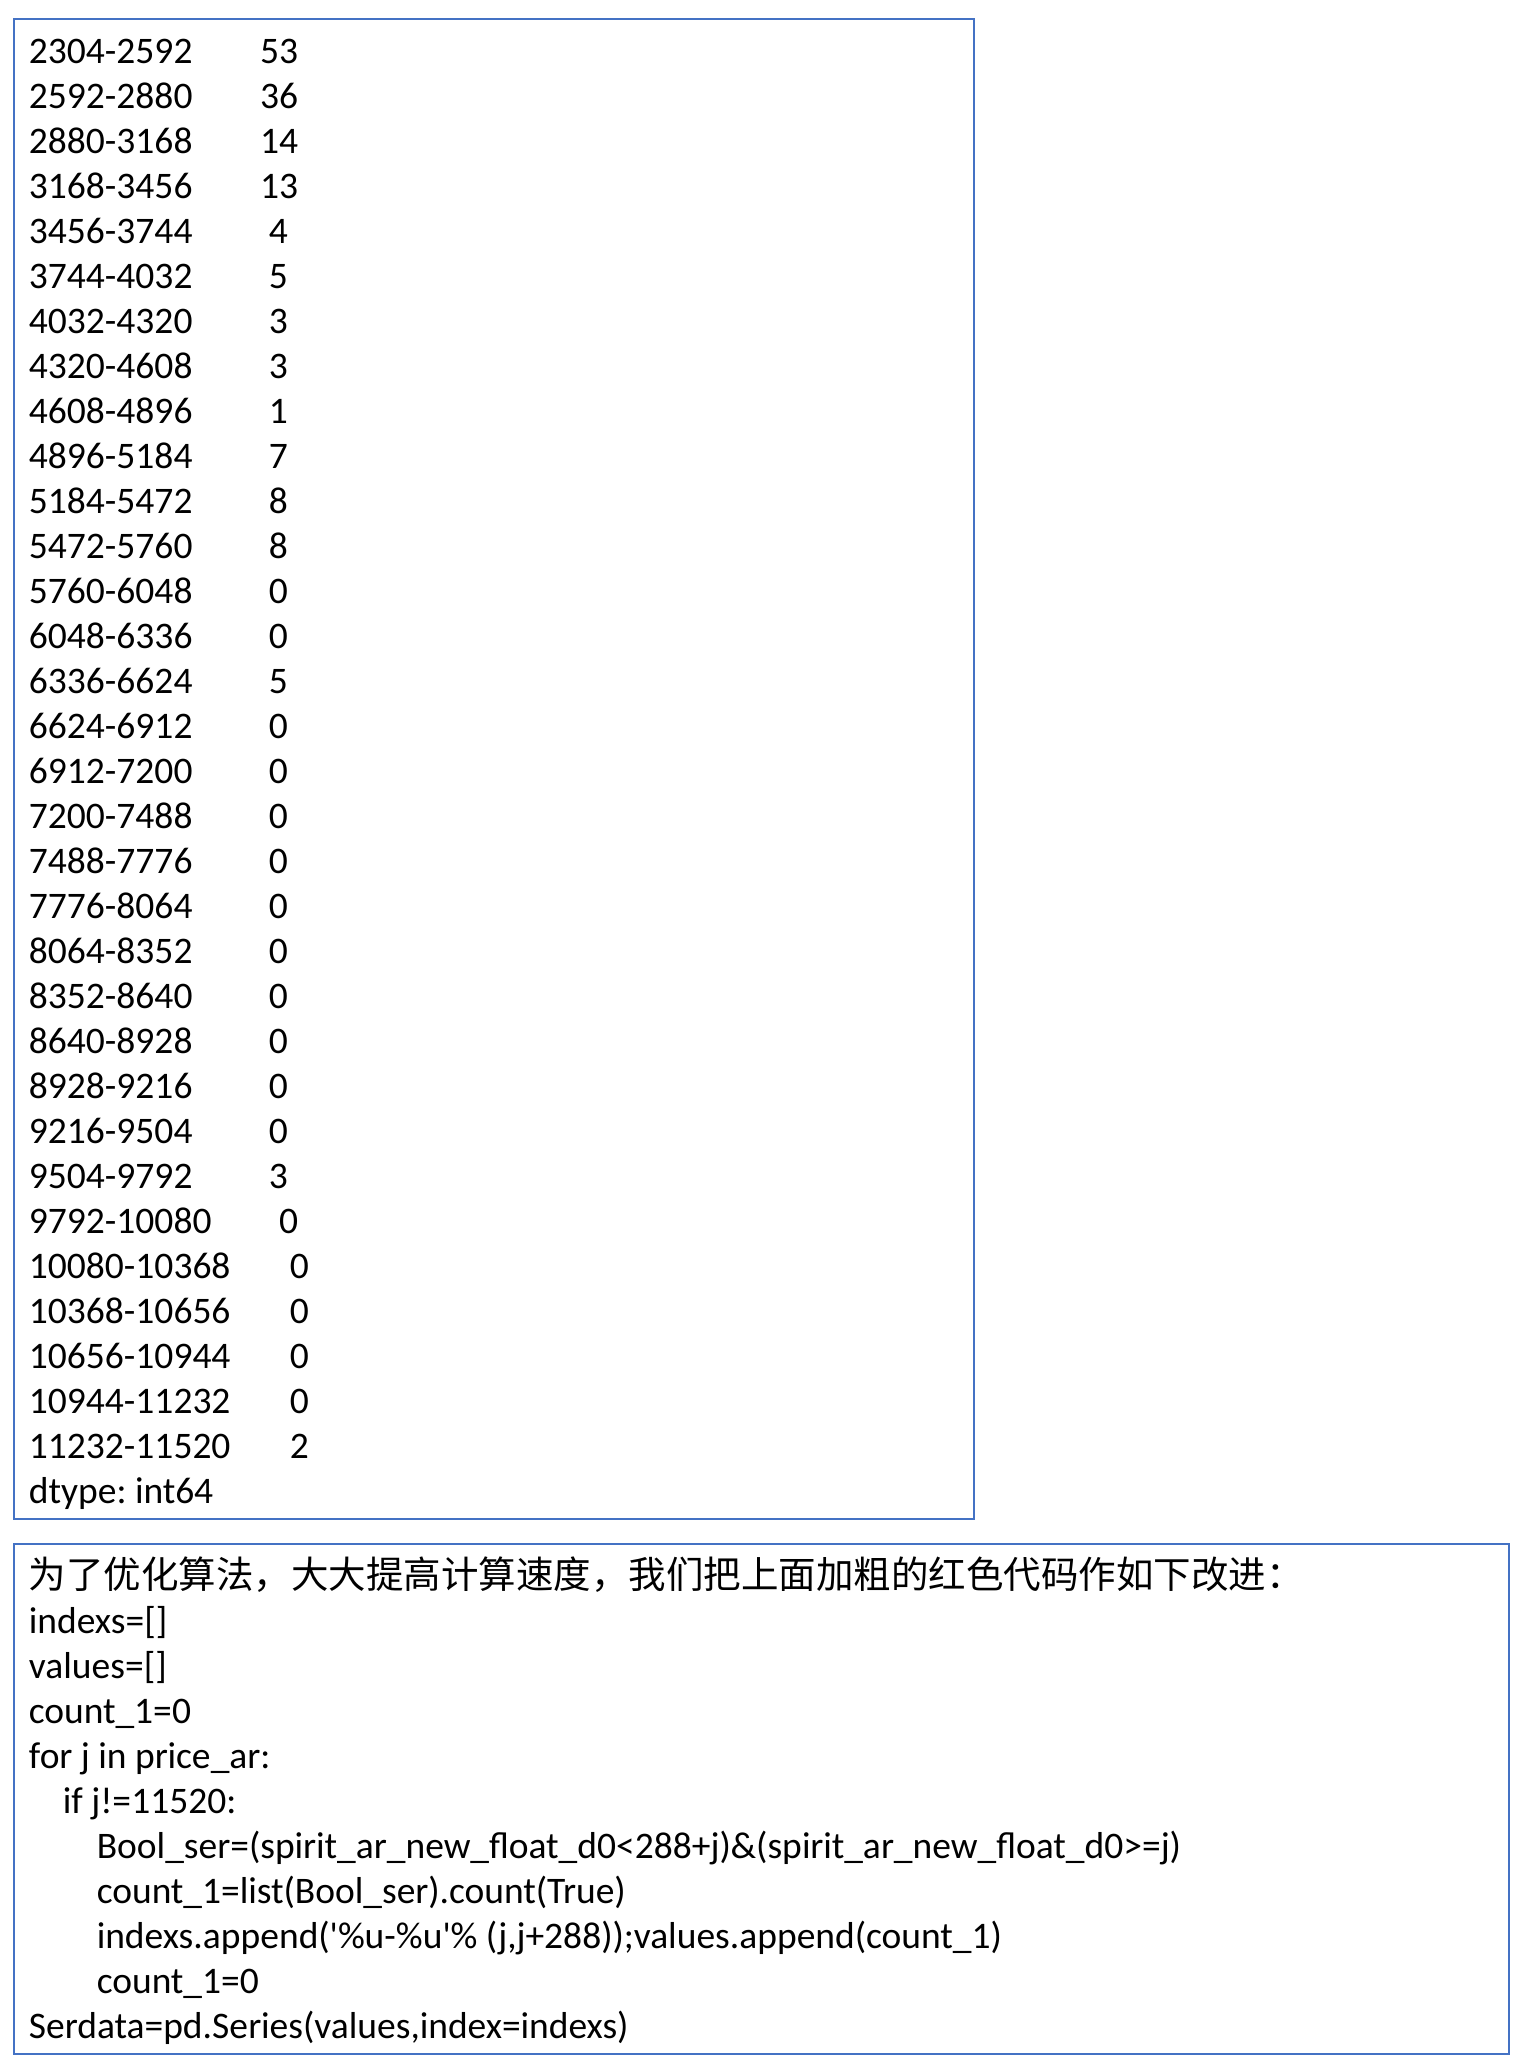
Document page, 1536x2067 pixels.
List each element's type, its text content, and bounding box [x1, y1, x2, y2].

text_box 为了优化算法，大大提高计算速度，我们把上面加粗的红色代码作如下改进： indexs=[] values=[] count_1=0 for j in price_ar: if j!=11520: Bool_ser=(spirit_ar_new_float_d0<288+j)&(spirit_ar_new_float_d0>=j) count_1=list(Bool_ser).count(True) indexs.append('%u-%u'% (j,j+288));values.append(count_1) count_1=0 Serdata=pd.Series(values,index=indexs) [13, 1543, 1510, 2055]
text_box 2304-2592 53 2592-2880 36 2880-3168 14 3168-3456 13 3456-3744 4 3744-4032 5 4032-4320 3 4320-4608 3 4608-4896 1 4896-5184 7 5184-5472 8 5472-5760 8 5760-6048 0 6048-6336 0 6336-6624 5 6624-6912 0 6912-7200 0 7200-7488 0 7488-7776 0 7776-8064 0 8064-8352 0 8352-8640 0 8640-8928 0 8928-9216 0 9216-9504 0 9504-9792 3 9792-10080 0 10080-10368 0 10368-10656 0 10656-10944 0 10944-11232 0 11232-11520 2 dtype: int64 [13, 18, 975, 1520]
